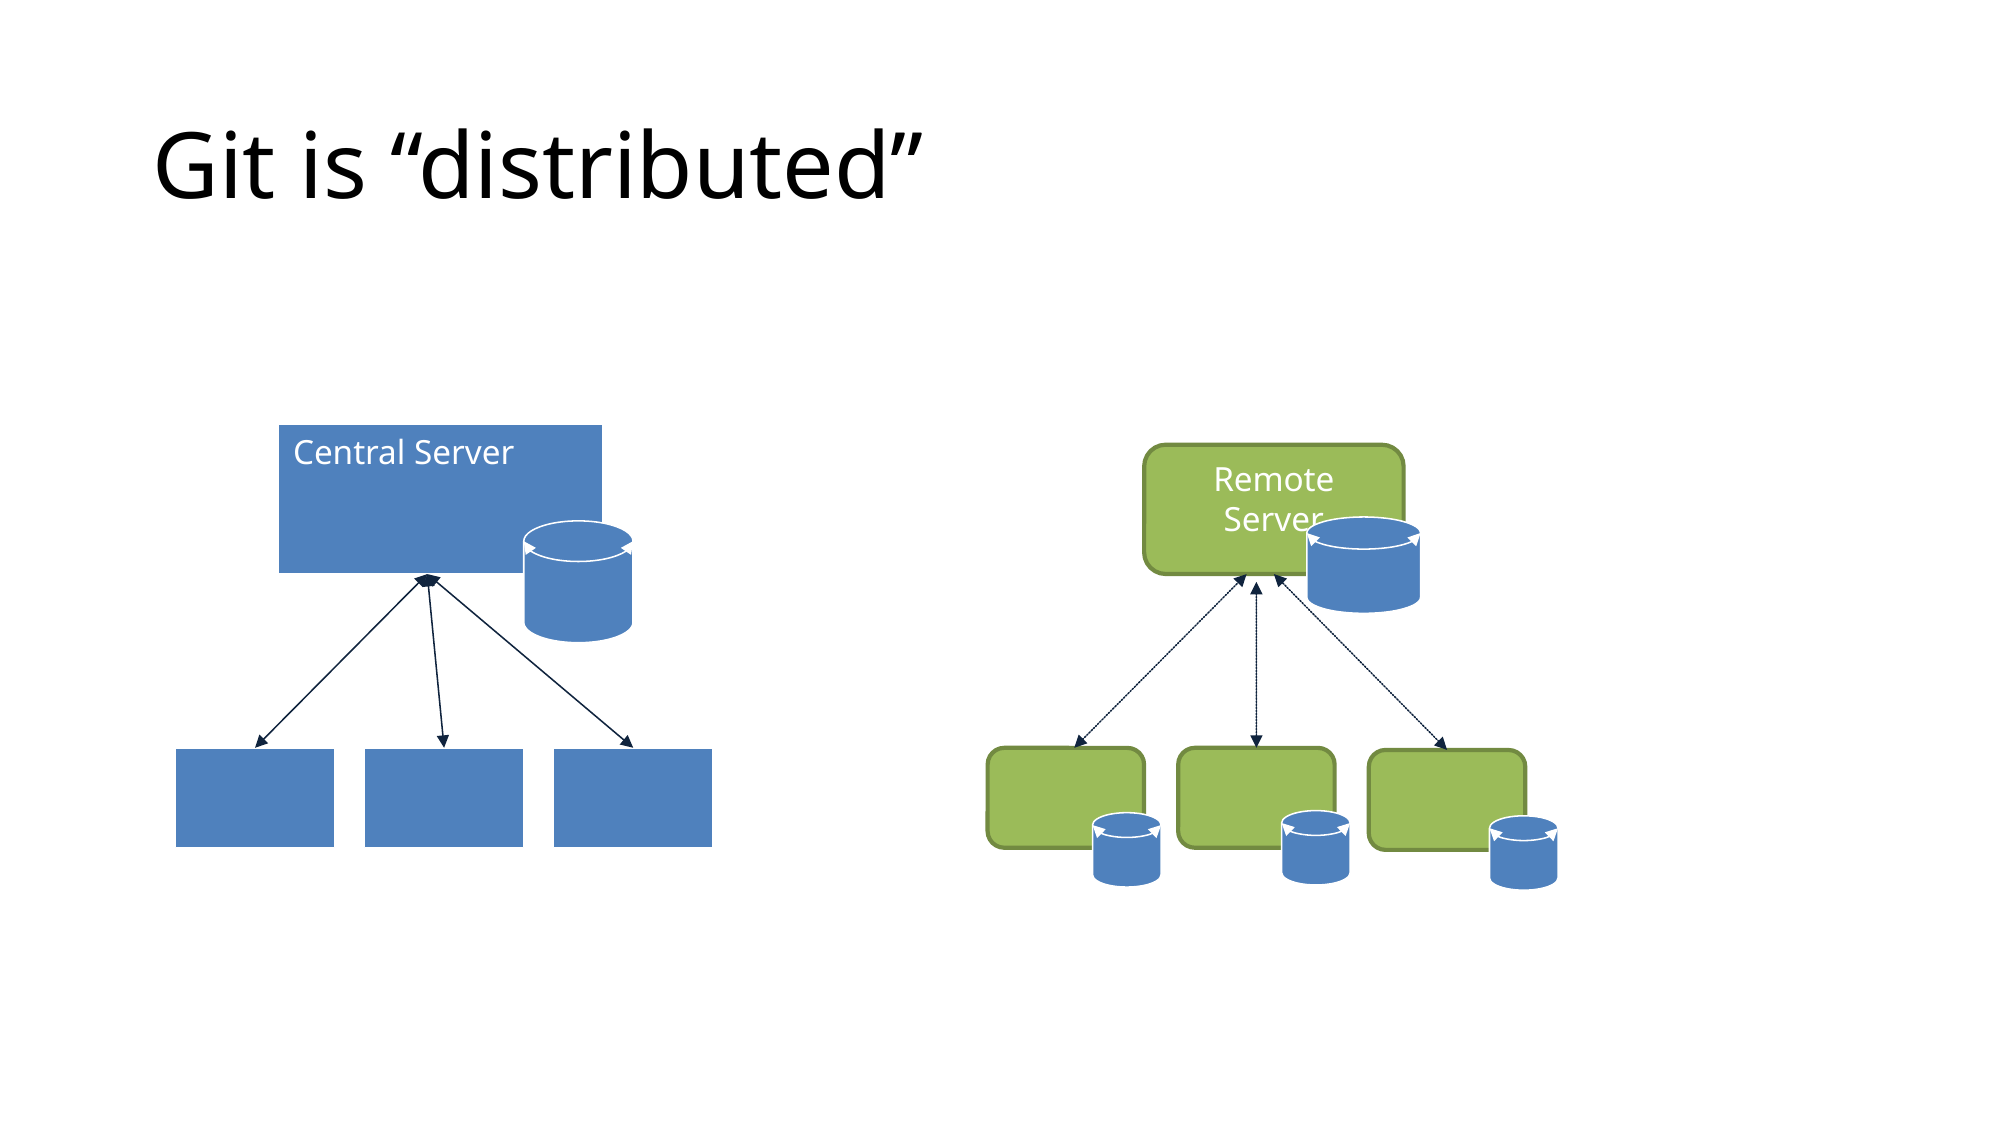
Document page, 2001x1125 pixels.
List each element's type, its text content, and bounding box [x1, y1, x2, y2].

text_box [523, 520, 634, 643]
text_box [1306, 516, 1421, 614]
text_box [255, 574, 426, 748]
text_box [1092, 812, 1162, 888]
text_box [364, 747, 524, 848]
text_box [1250, 735, 1263, 748]
text_box [1281, 810, 1351, 886]
text_box [1207, 574, 1247, 614]
title Git is “distributed” [137, 59, 1863, 278]
text_box [427, 574, 634, 748]
text_box [422, 574, 450, 748]
text_box [987, 747, 1145, 848]
text_box [553, 747, 713, 848]
text_box Central Server [278, 424, 603, 574]
text_box [1250, 581, 1263, 597]
text_box [1178, 747, 1335, 848]
text_box [1273, 574, 1384, 685]
text_box [175, 747, 335, 848]
text_box [1368, 749, 1526, 850]
text_box Remote Server [1144, 444, 1404, 575]
text_box [1489, 815, 1559, 891]
text_box [1074, 614, 1207, 748]
text_box [1384, 686, 1448, 750]
